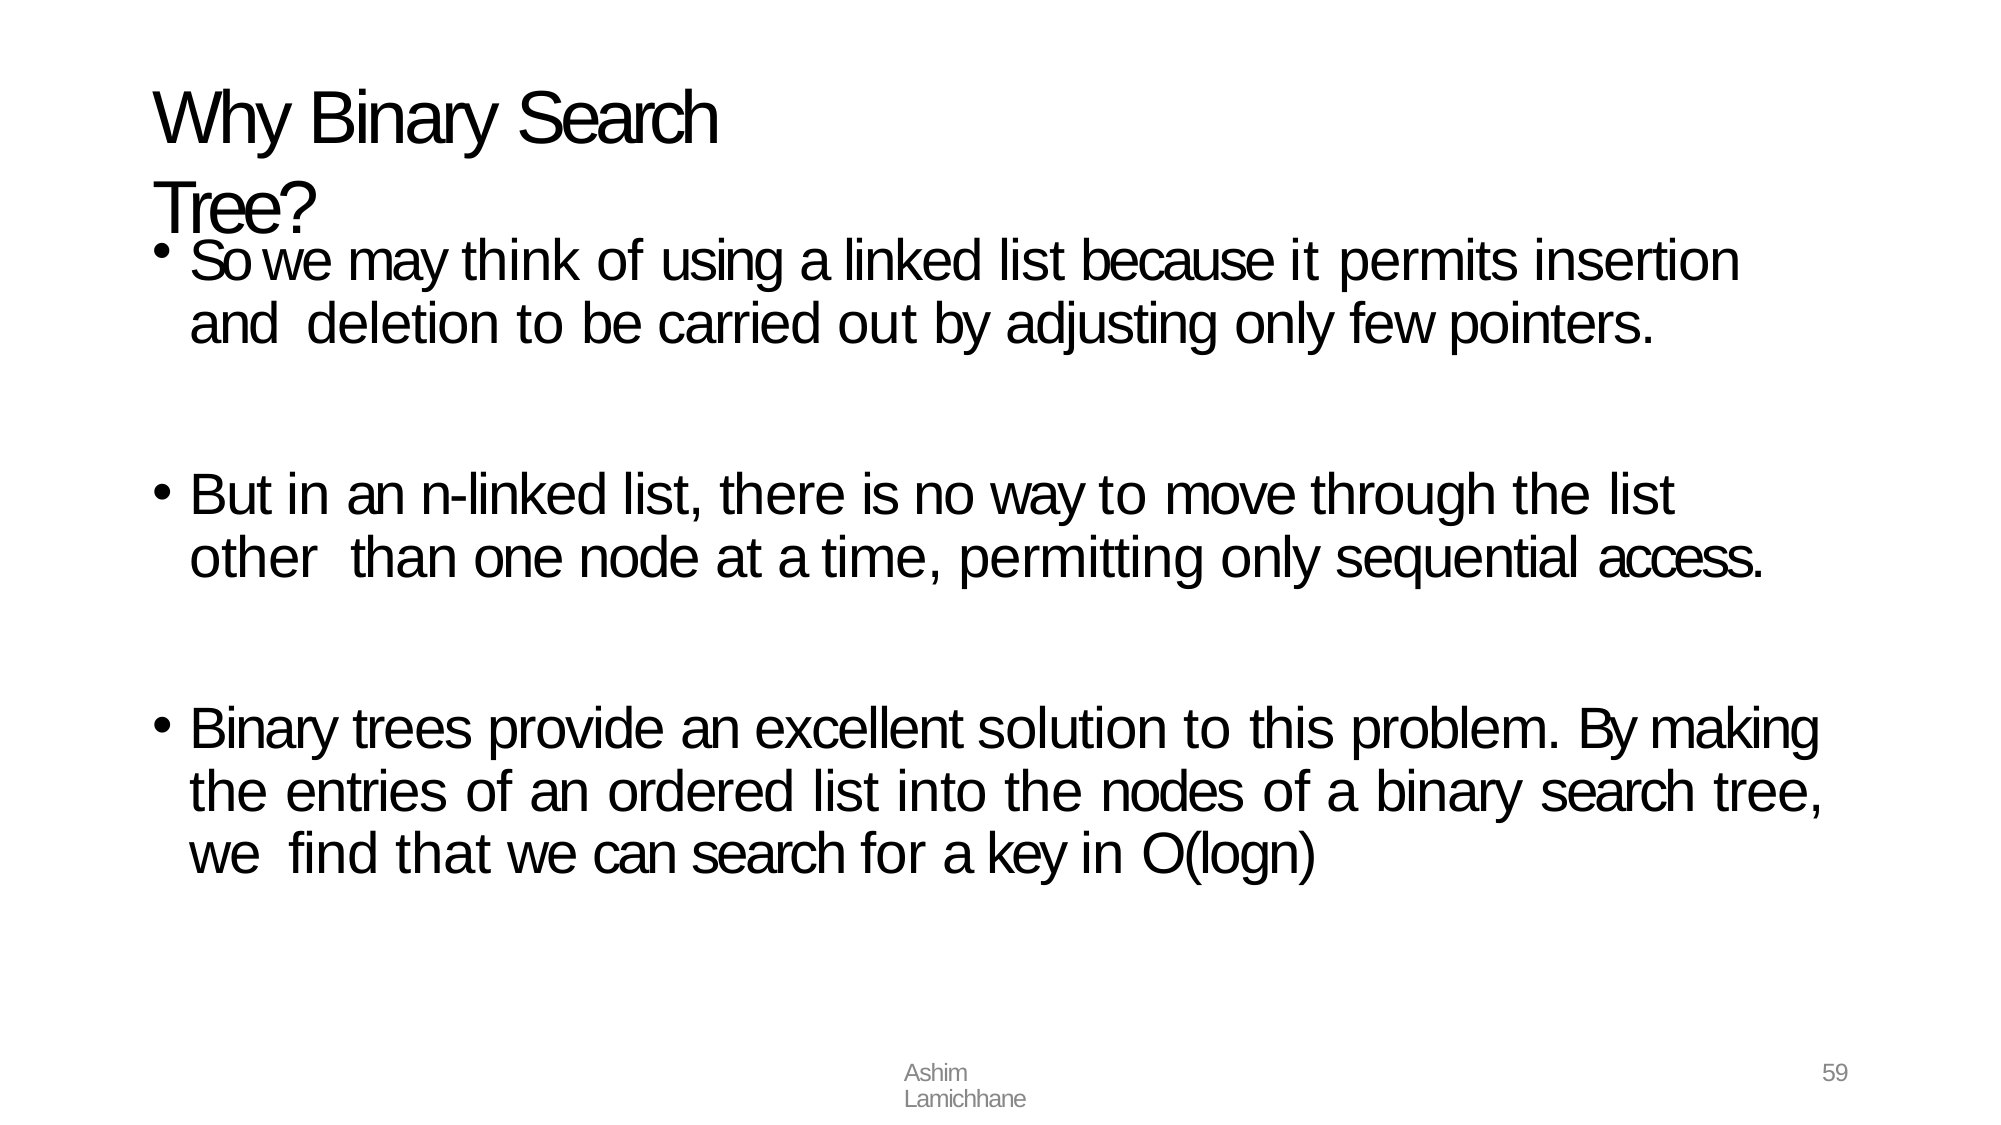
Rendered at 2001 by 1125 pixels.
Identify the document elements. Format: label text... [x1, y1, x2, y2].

footer Ashim Lamichhane [901, 1060, 1098, 1125]
title Why Binary Search Tree? [150, 66, 887, 219]
slide_number 59 [1817, 1060, 1852, 1125]
text_box So we may think of using a linked list because it permits insertion and deletion to be carried out by adjusting only few pointers. But in an n-linked list, there is no way to move through the list other than one node at a time, permitting only sequential access. Binary trees provide an excellent solution to this problem. By making the entries of an ordered list into the nodes of a binary search tree, we find that we can search for a key in O(logn) [150, 219, 1845, 886]
